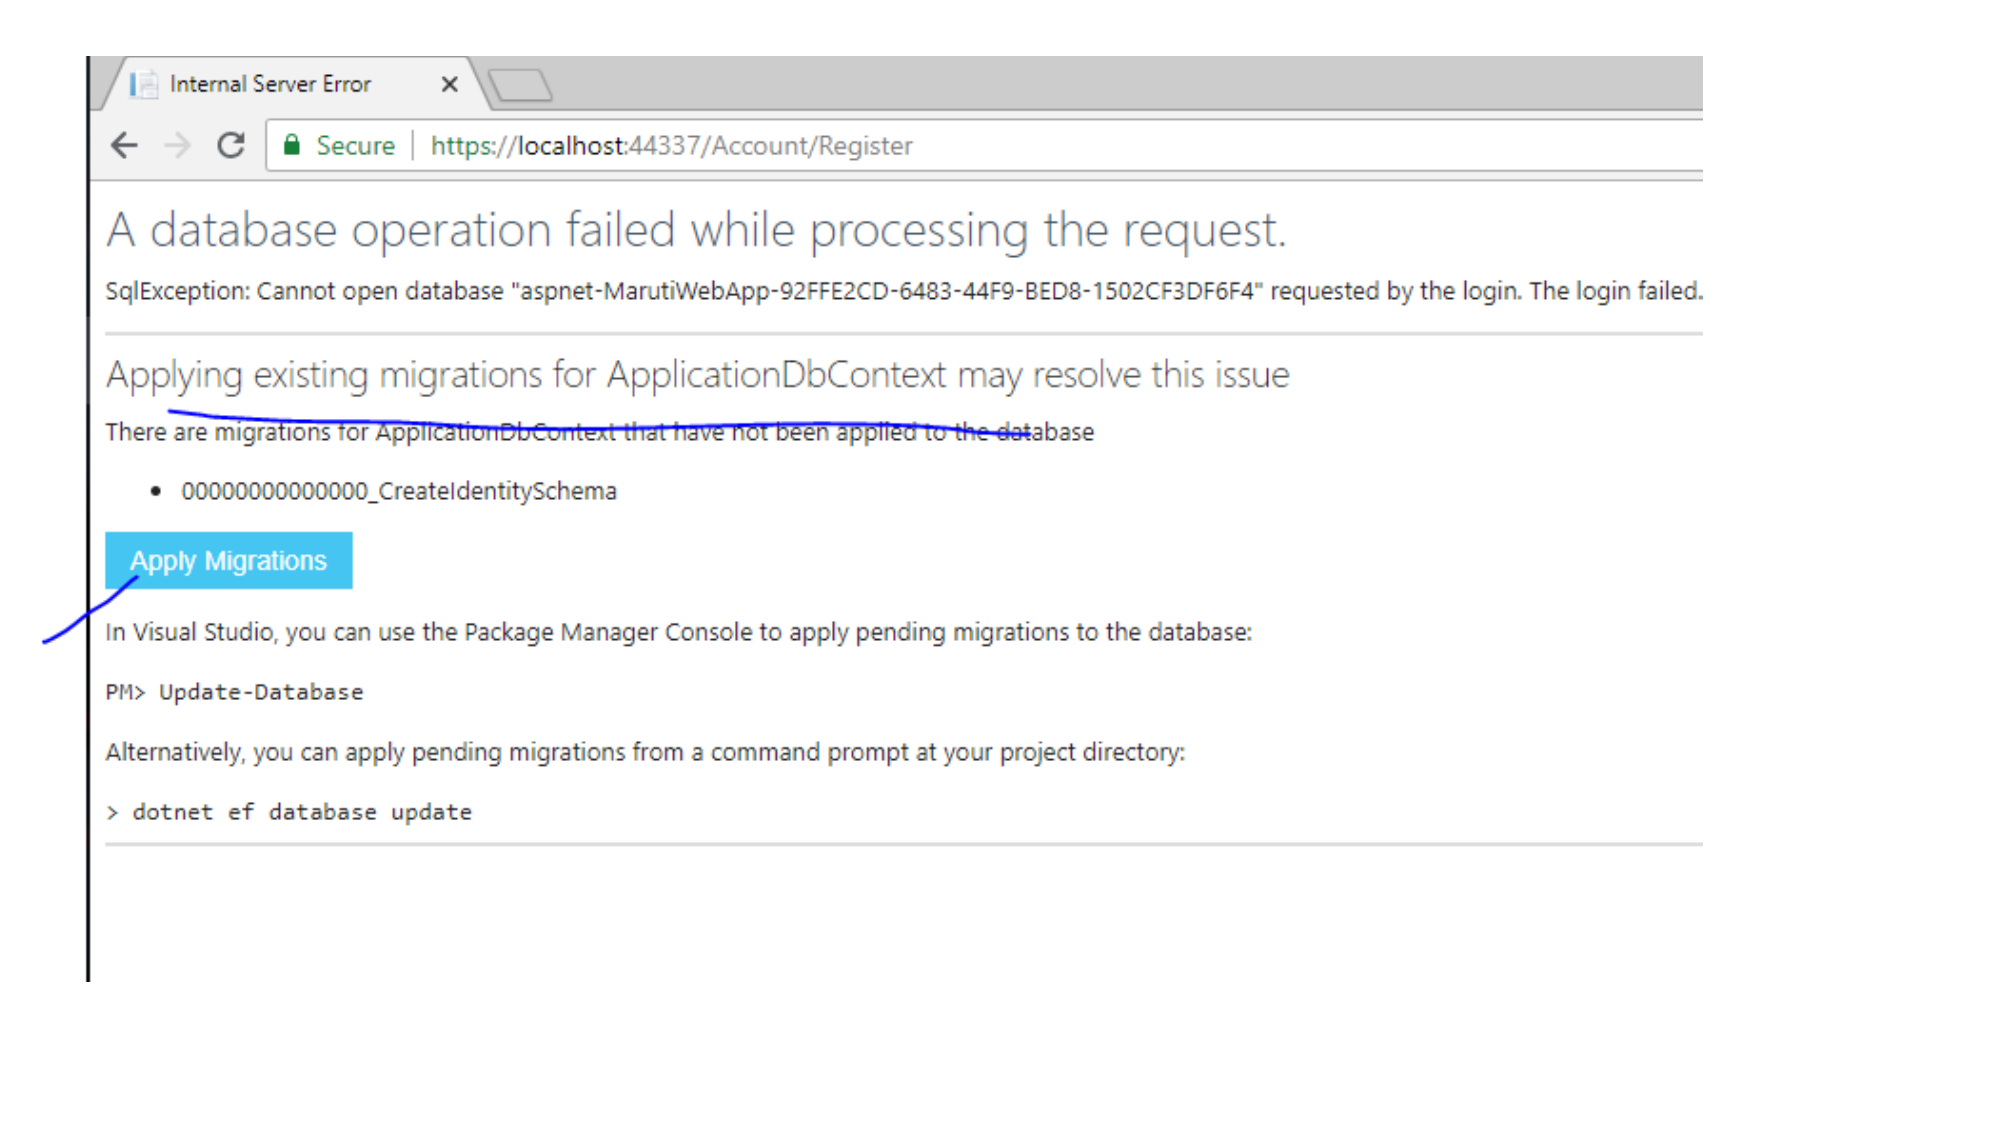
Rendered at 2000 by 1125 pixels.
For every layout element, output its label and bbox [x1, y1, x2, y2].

picture [41, 56, 1704, 982]
